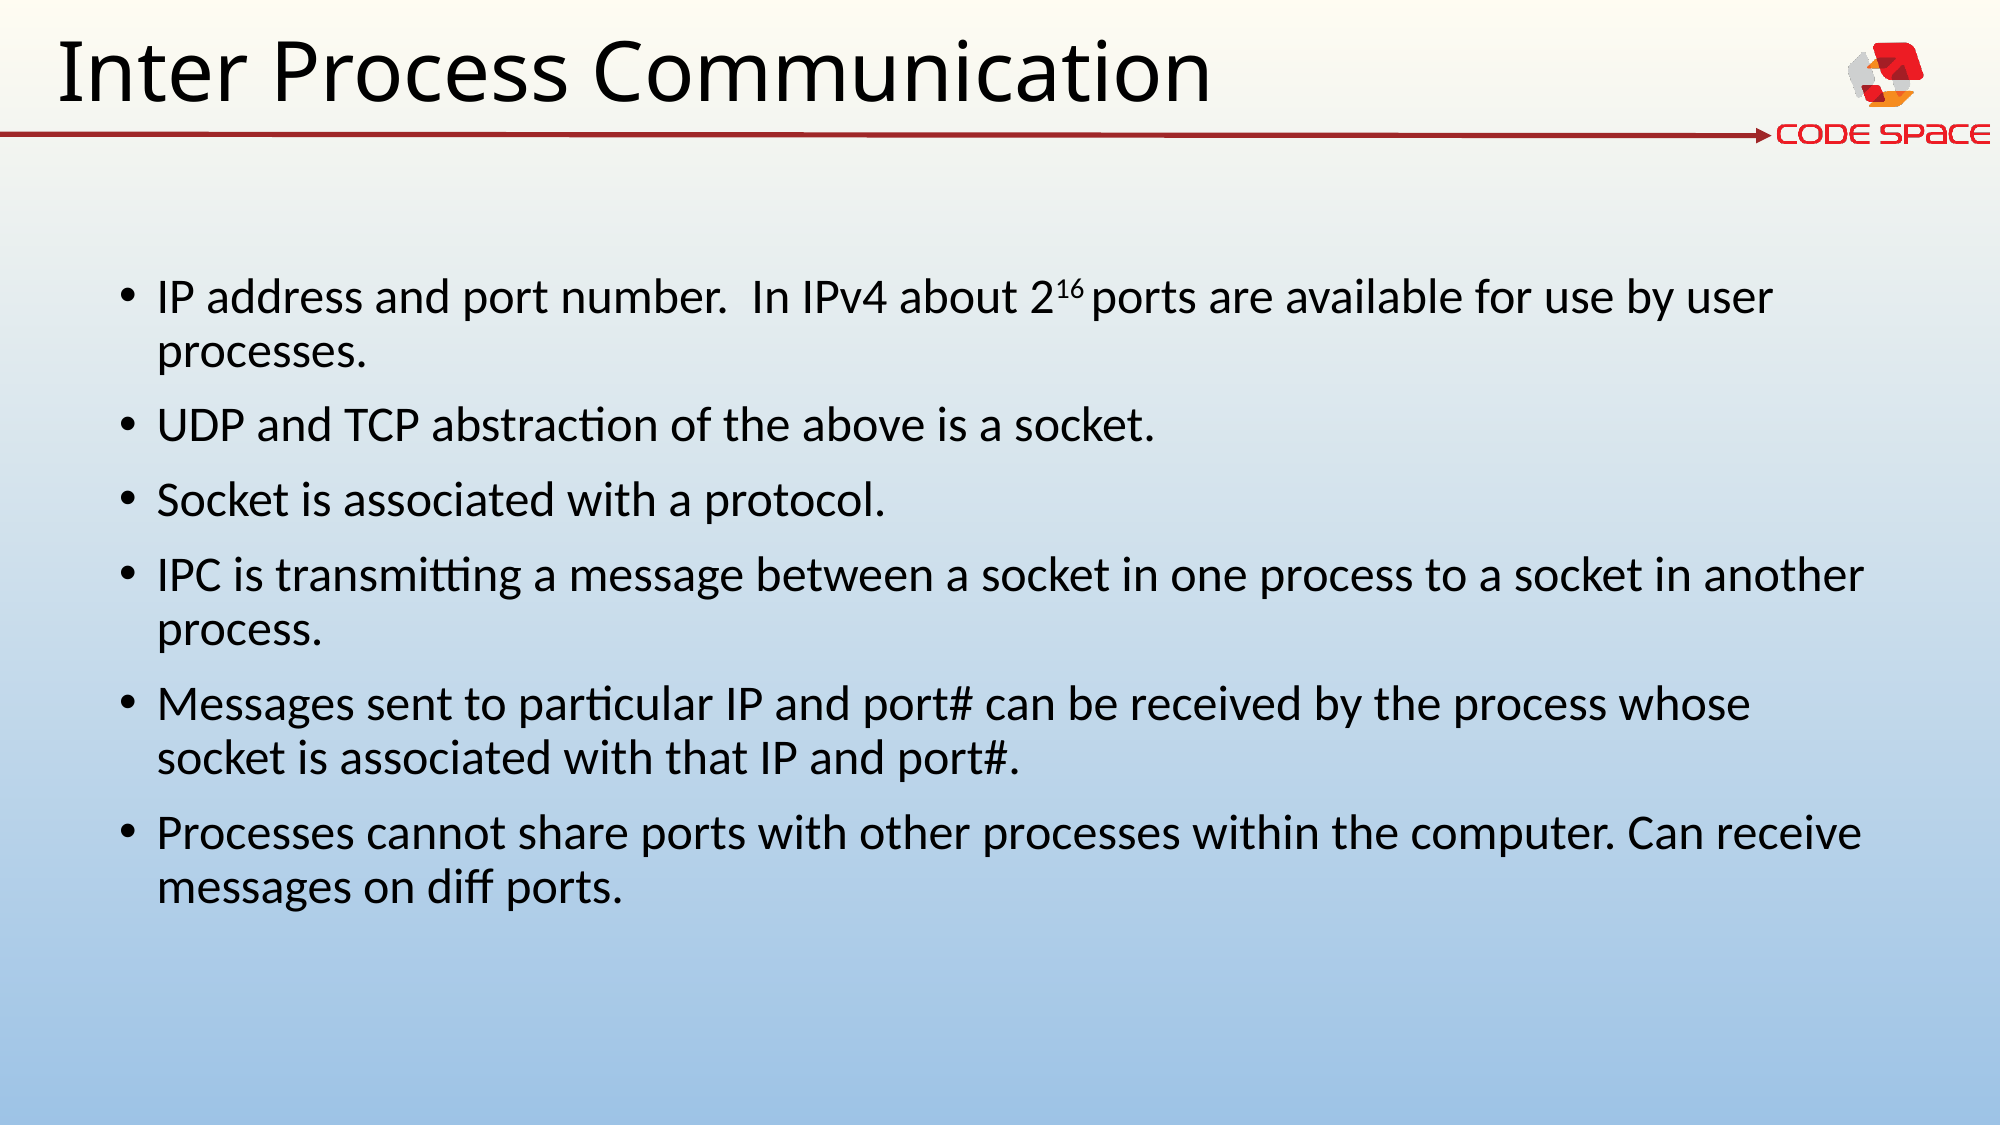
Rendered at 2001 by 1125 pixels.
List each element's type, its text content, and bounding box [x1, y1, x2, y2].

list IP address and port number. In IPv4 about 216 ports are available for use by user processes. UDP and TCP abstraction of the above is a socket. Socket is associated with a protocol. IPC is transmitting a message between a socket in one process to a socket in another process. Messages sent to particular IP and port# can be received by the process whose socket is associated with that IP and port#. Processes cannot share ports with other processes within the computer. Can receive messages on diff ports. [104, 262, 1882, 1030]
title Inter Process Communication [42, 26, 1780, 123]
picture [1707, 0, 2001, 219]
